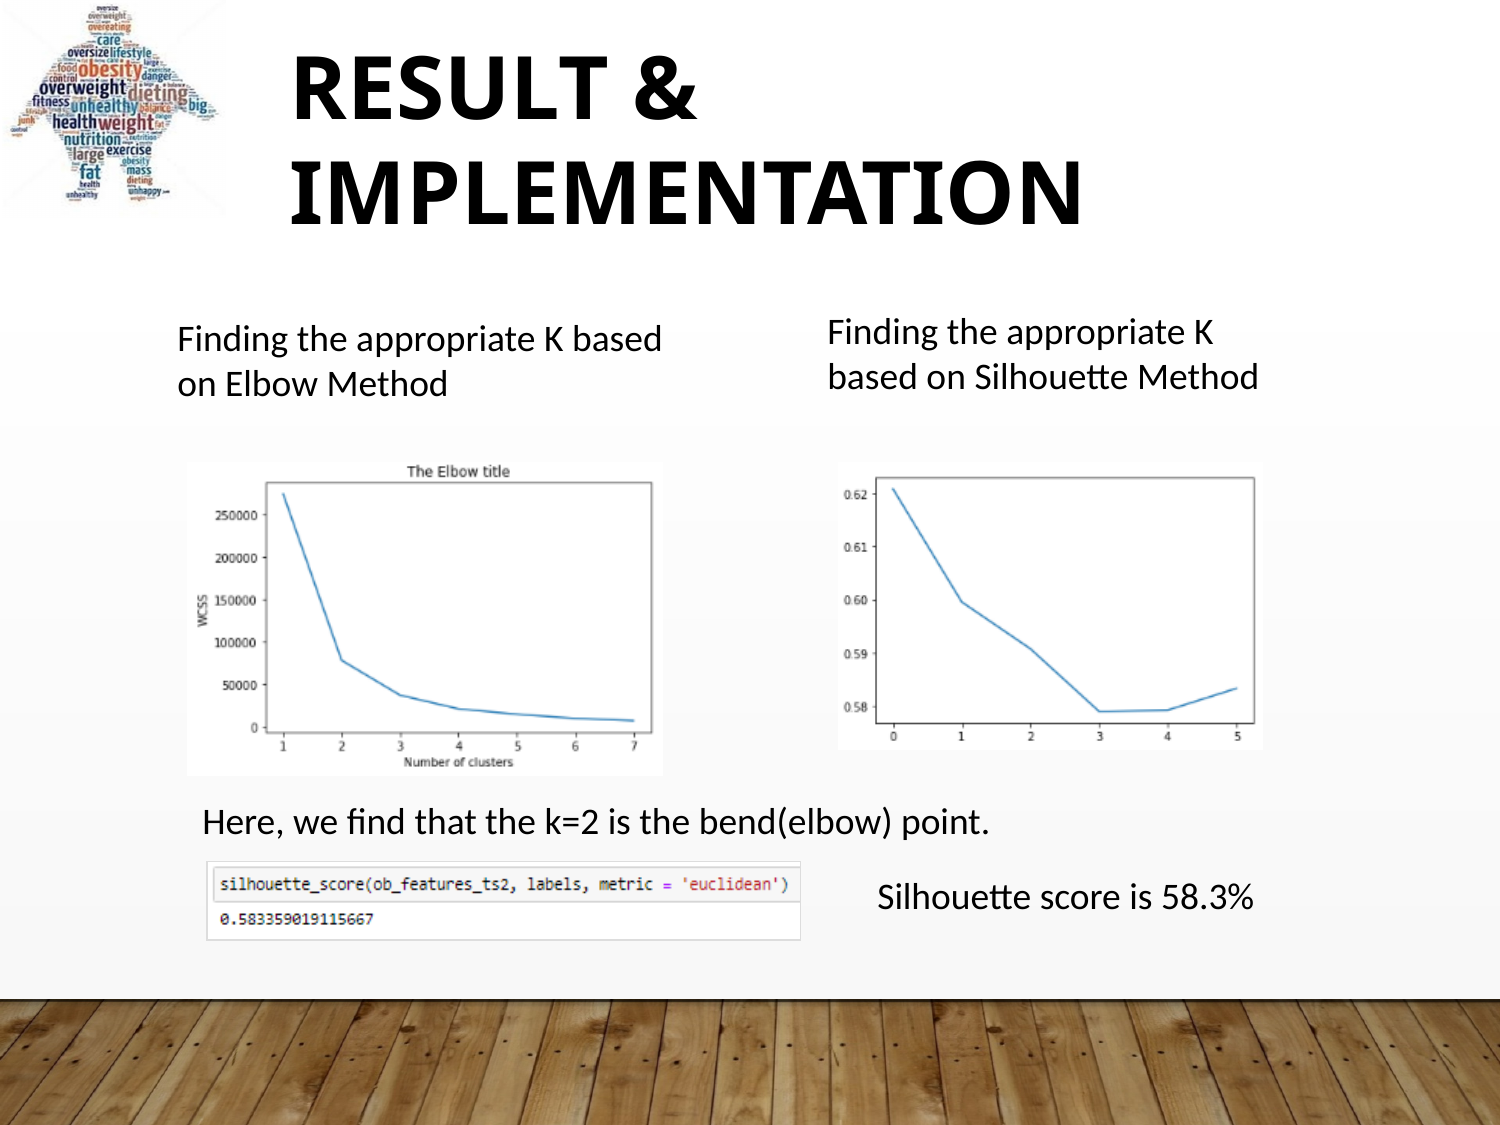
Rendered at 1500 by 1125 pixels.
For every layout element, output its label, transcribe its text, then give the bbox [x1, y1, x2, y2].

picture [187, 462, 663, 776]
text_box RESULT & IMPLEMENTATION [275, 24, 1203, 250]
text_box Finding the appropriate K based on Silhouette Method [812, 299, 1313, 405]
picture [0, 999, 1500, 1125]
picture [2, 0, 226, 219]
text_box Here, we find that the k=2 is the bend(elbow) point. [187, 789, 1013, 850]
text_box Silhouette score is 58.3% [862, 864, 1300, 925]
picture [207, 862, 801, 940]
picture [838, 462, 1263, 751]
text_box Finding the appropriate K based on Elbow Method [162, 306, 700, 412]
